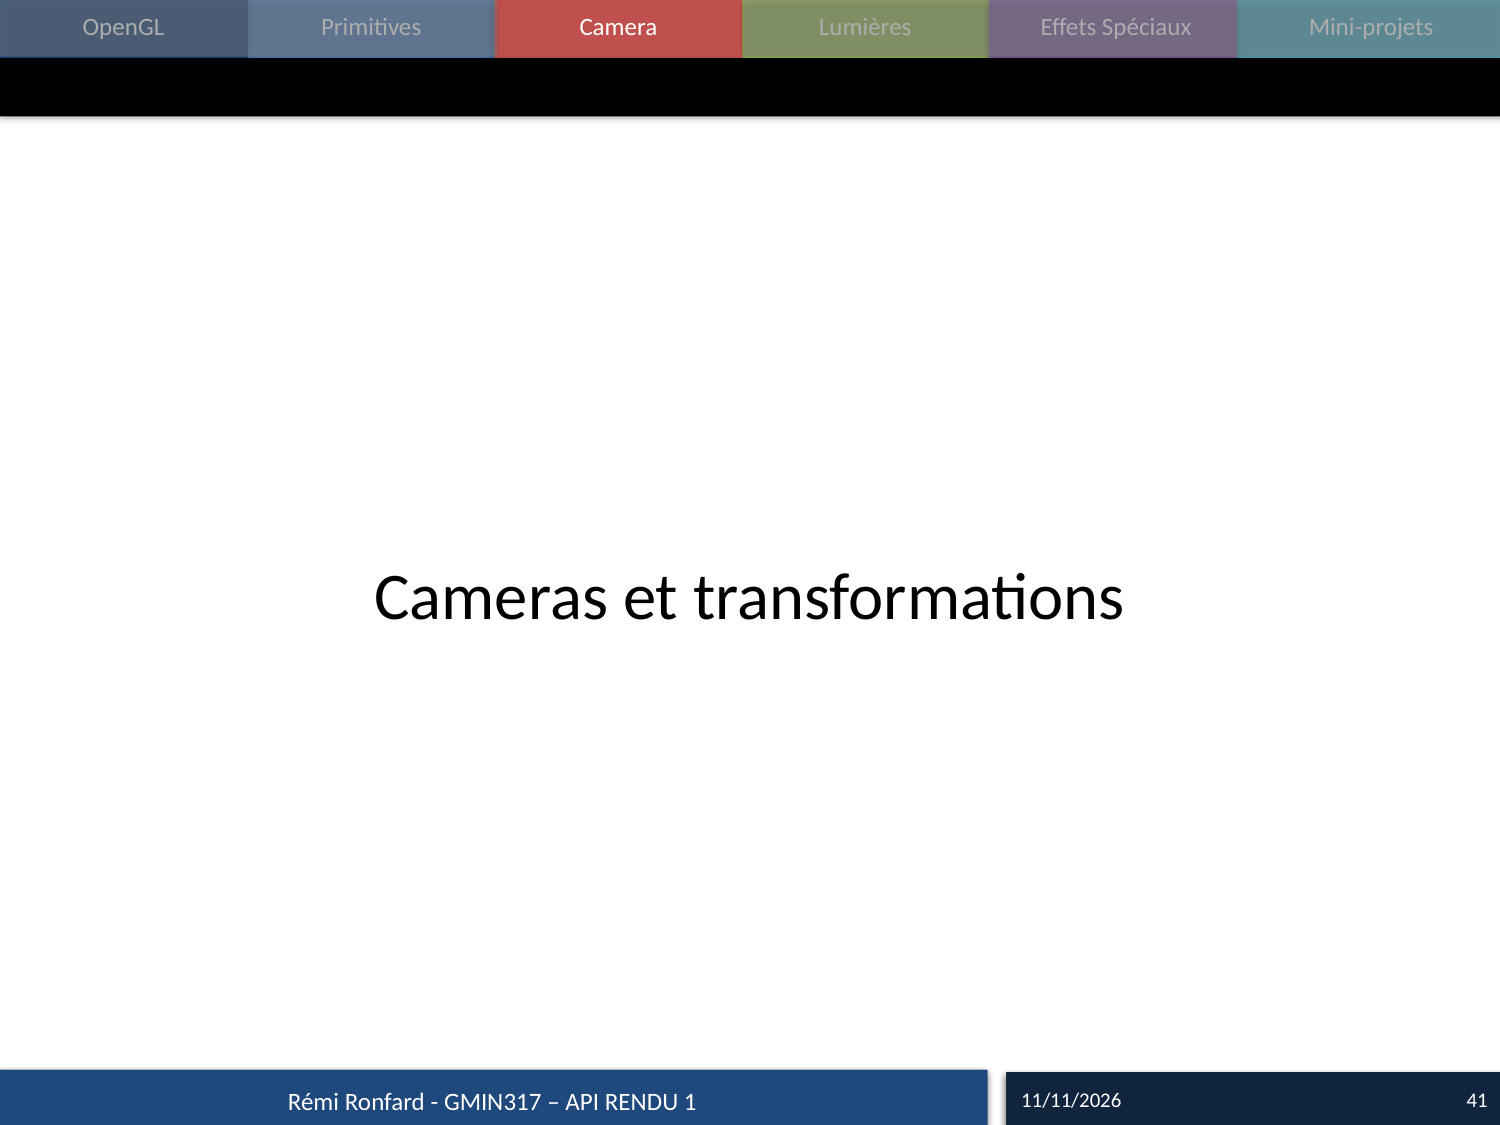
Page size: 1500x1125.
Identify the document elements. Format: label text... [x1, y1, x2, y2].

footer Rémi Ronfard - GMIN317 – API RENDU 1 [0, 1072, 988, 1125]
list Cameras et transformations [75, 179, 1425, 1005]
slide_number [1006, 1070, 1153, 1125]
slide_number 41 [1153, 1071, 1500, 1125]
